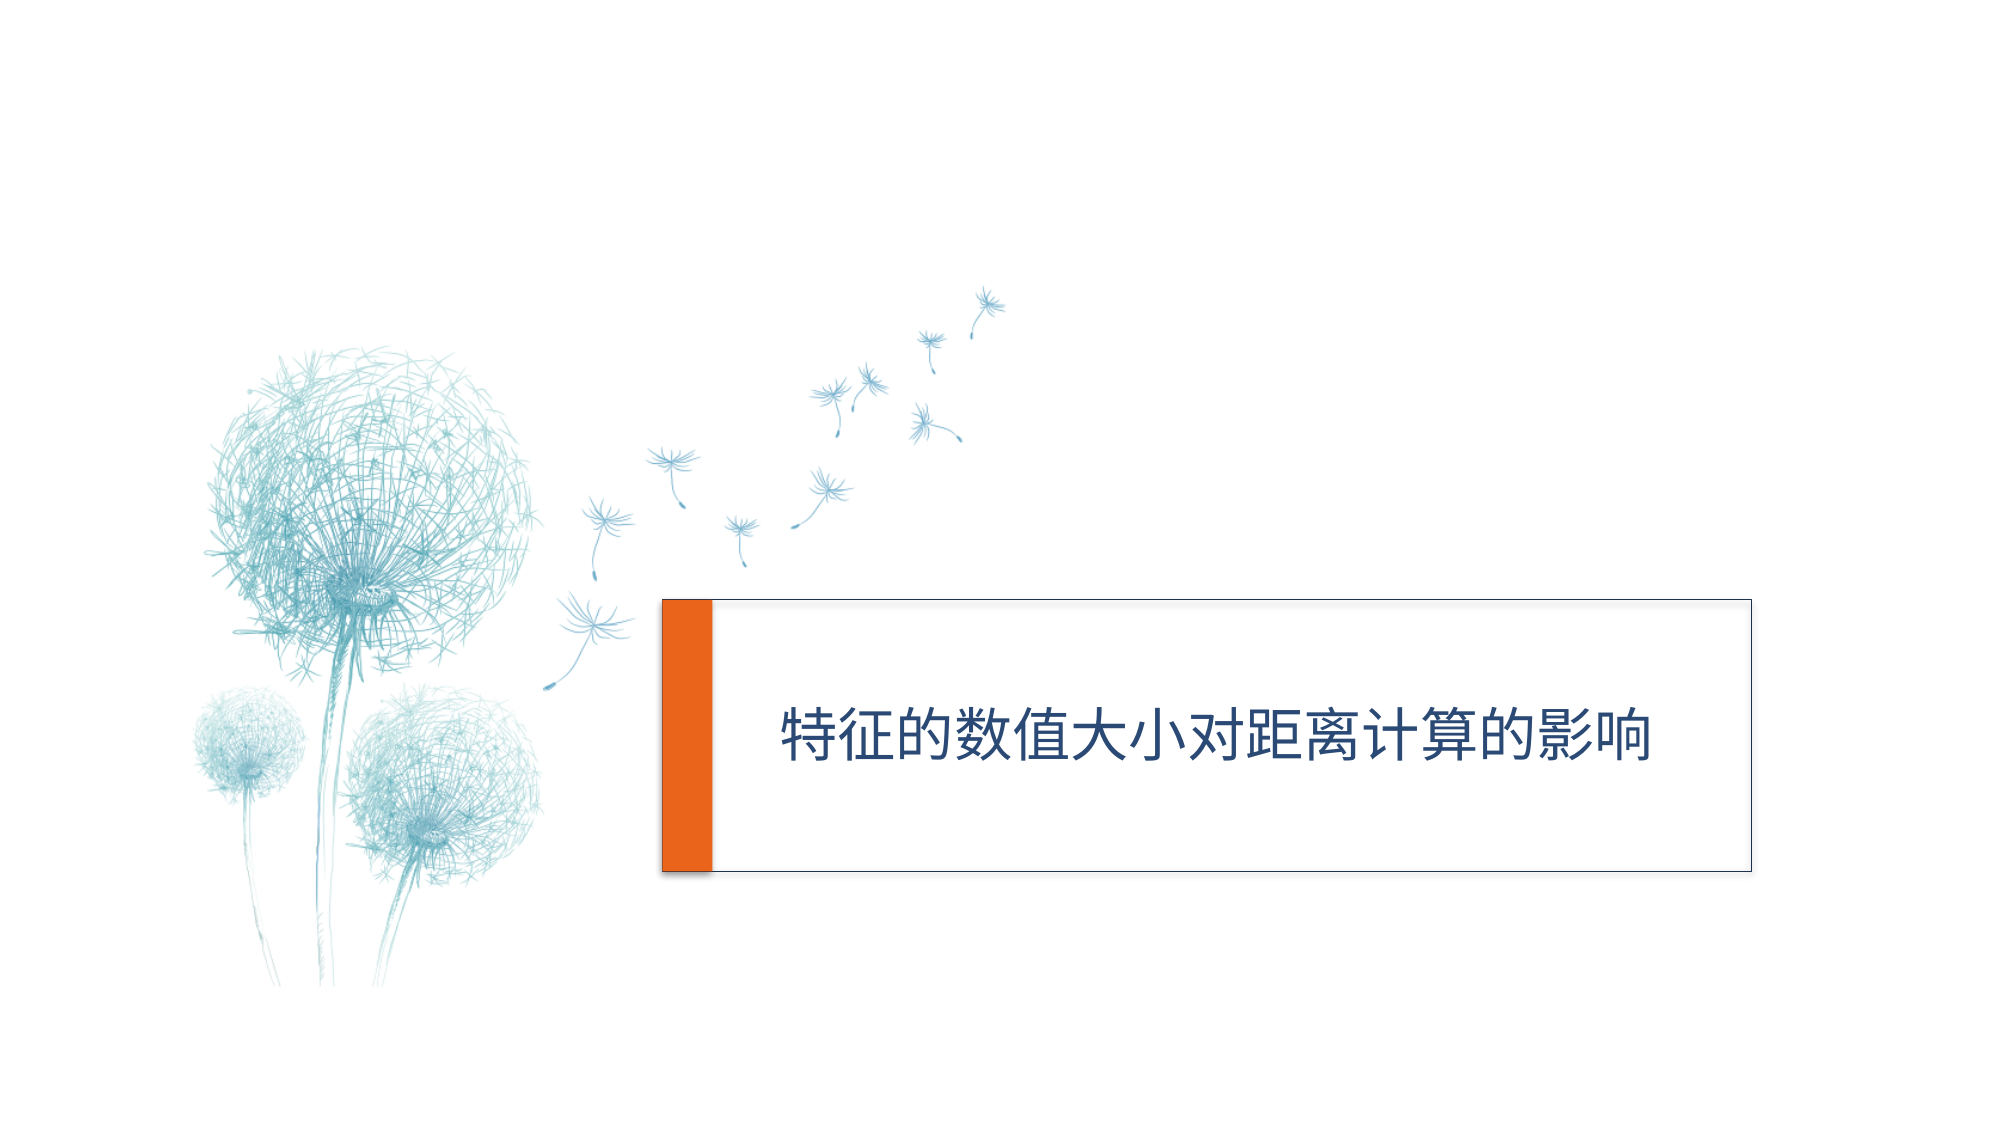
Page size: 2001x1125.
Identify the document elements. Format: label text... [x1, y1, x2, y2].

title 特征的数值大小对距离计算的影响 [712, 627, 1721, 838]
